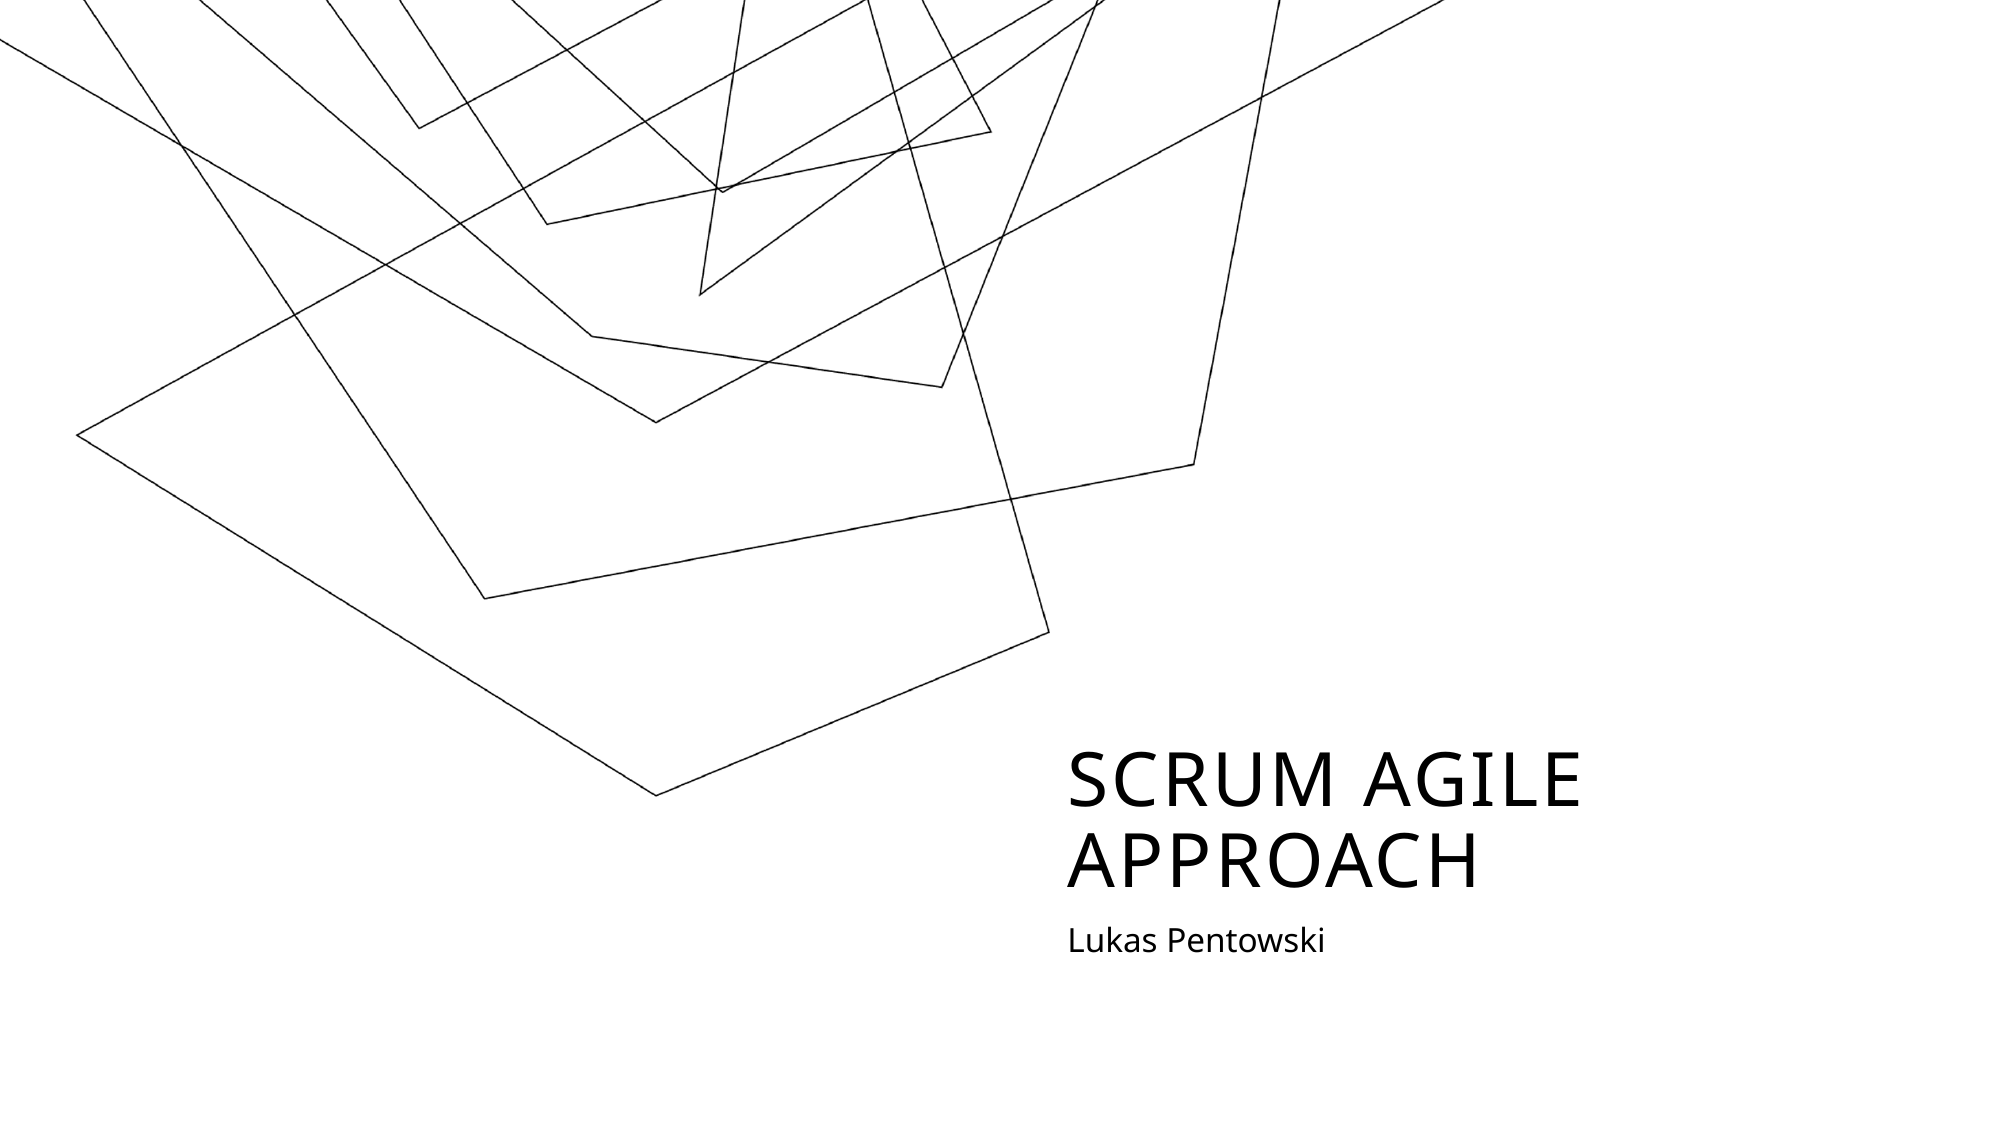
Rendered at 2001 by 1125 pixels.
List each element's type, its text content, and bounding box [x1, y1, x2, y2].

title Scrum Agile approach [1052, 727, 1864, 912]
subtitle Lukas Pentowski [1052, 916, 1864, 982]
picture [0, 0, 1557, 830]
